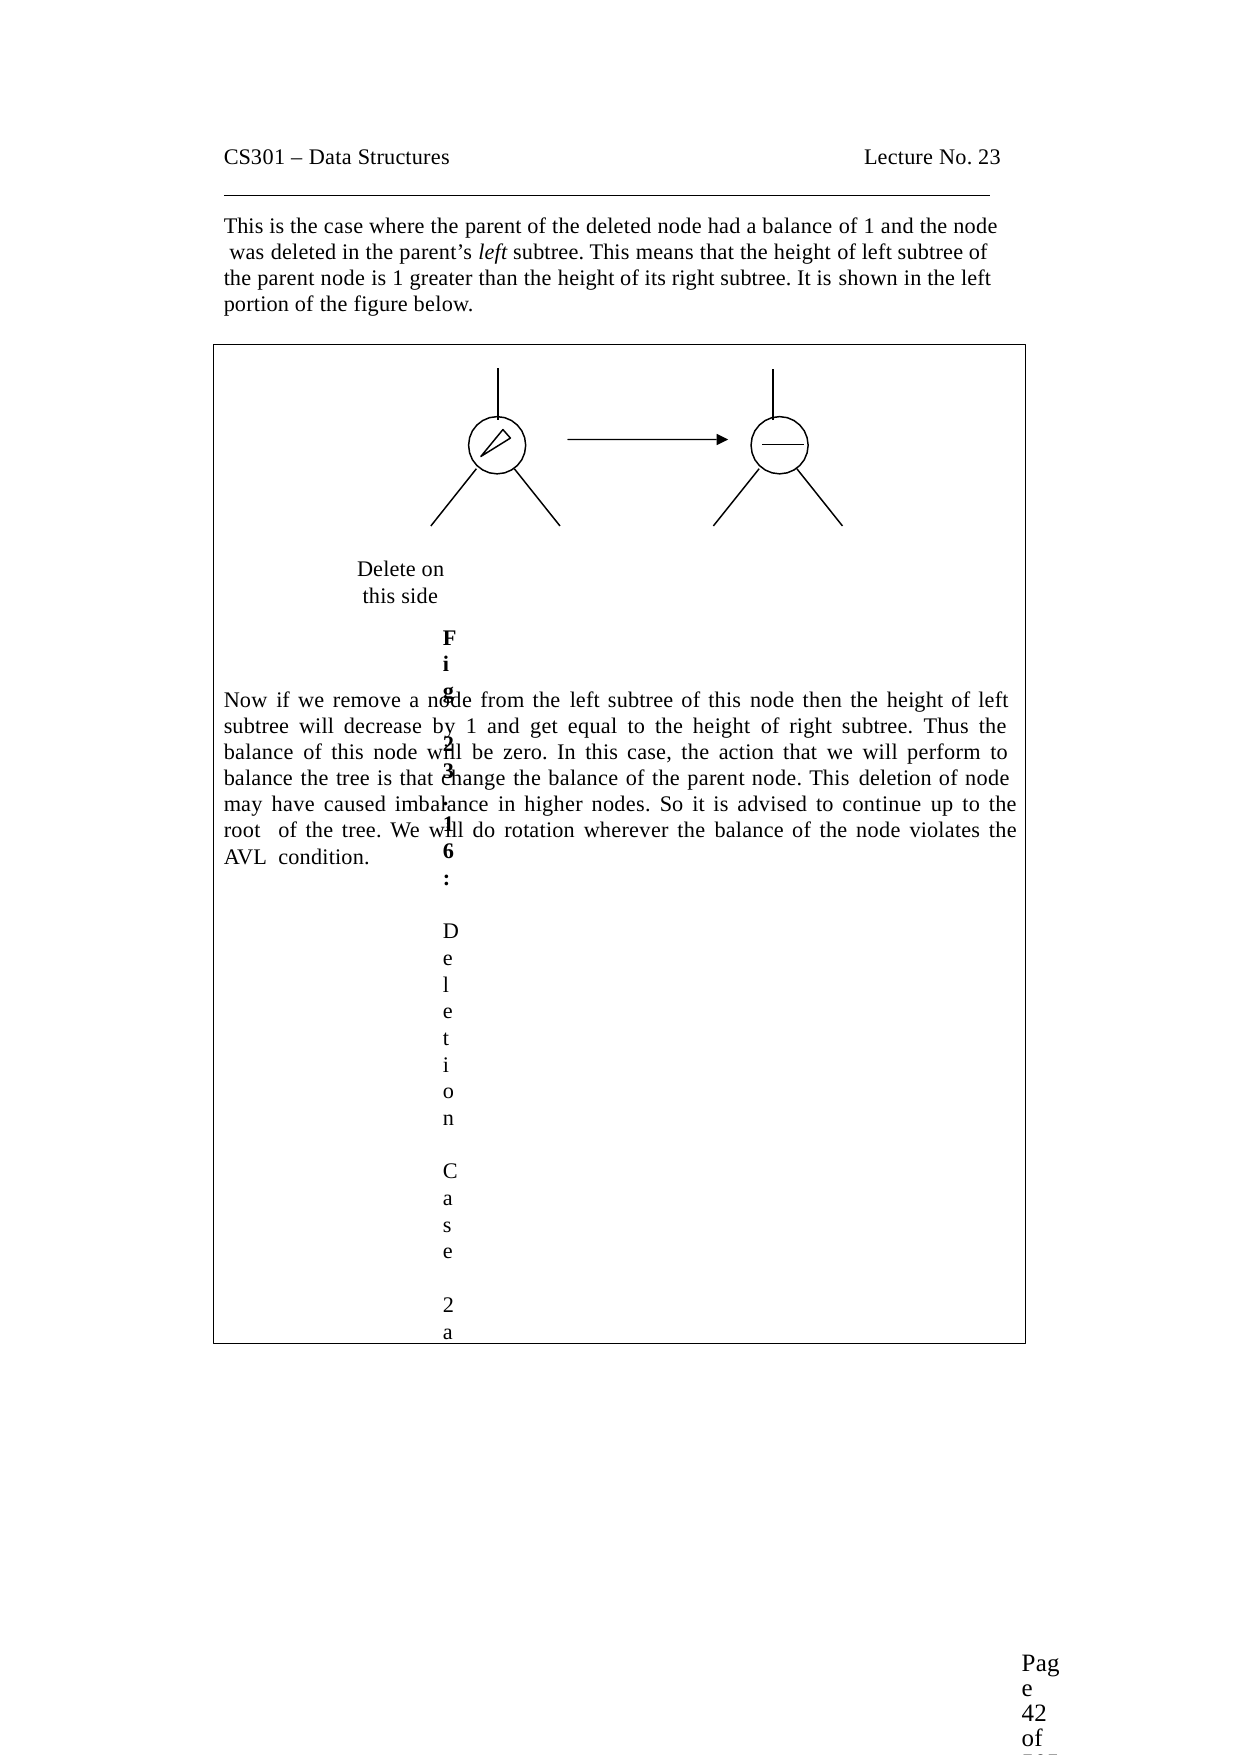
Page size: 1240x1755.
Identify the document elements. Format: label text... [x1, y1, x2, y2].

text_box CS301 – Data Structures Lecture No. 23 This is the case where the parent of the deleted node had a balance of 1 and the node was deleted in the parent’s left subtree. This means that the height of left subtree of the parent node is 1 greater than the height of its right subtree. It is shown in the left portion of the figure below. [221, 142, 1003, 317]
slide_number Page 42 of 505 [1019, 1651, 1065, 1755]
text_box Delete on this side Fig 23.16: Deletion Case 2a [213, 344, 1026, 1344]
